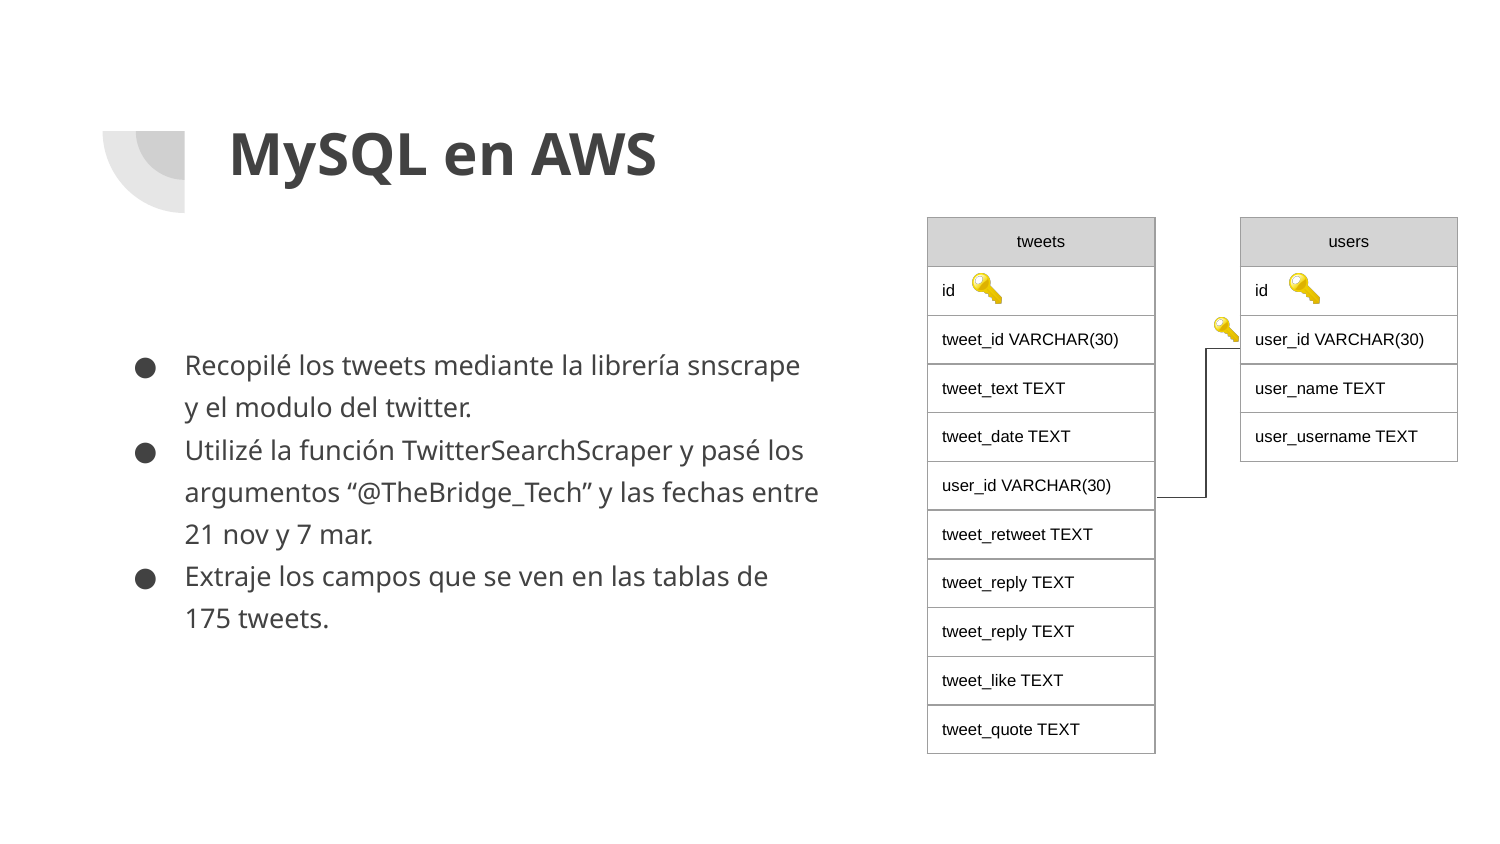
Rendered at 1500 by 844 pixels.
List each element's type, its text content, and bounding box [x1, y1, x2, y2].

table_cell tweet_quote TEXT [928, 706, 1154, 753]
table_cell user_id VARCHAR(30) [1241, 316, 1457, 363]
picture [972, 273, 1003, 304]
table_header users [1241, 218, 1457, 266]
table_cell tweet_retweet TEXT [928, 511, 1154, 558]
table_header tweets [928, 218, 1154, 266]
table_cell user_username TEXT [1241, 413, 1457, 461]
table_cell user_id VARCHAR(30) [928, 462, 1154, 509]
text_box [1157, 348, 1241, 498]
title MySQL en AWS [213, 98, 1368, 263]
table_cell tweet_id VARCHAR(30) [928, 316, 1154, 363]
table_cell id [928, 267, 1154, 315]
table_cell tweet_like TEXT [928, 657, 1154, 704]
picture [1214, 317, 1239, 342]
table_cell tweet_reply TEXT [928, 560, 1154, 607]
list Recopilé los tweets mediante la librería snscrape y el modulo del twitter. Utilizé la función TwitterSearchScraper y pasé los argumentos “@TheBridge_Tech” y las fechas entre 21 nov y 7 mar. Extraje los campos que se ven en las tablas de 175 tweets. [94, 326, 836, 744]
table_cell tweet_text TEXT [928, 365, 1154, 412]
table_cell user_name TEXT [1241, 365, 1457, 412]
picture [1289, 273, 1320, 304]
table_cell id [1241, 267, 1457, 315]
table_cell tweet_reply TEXT [928, 608, 1154, 656]
table_cell tweet_date TEXT [928, 413, 1154, 461]
